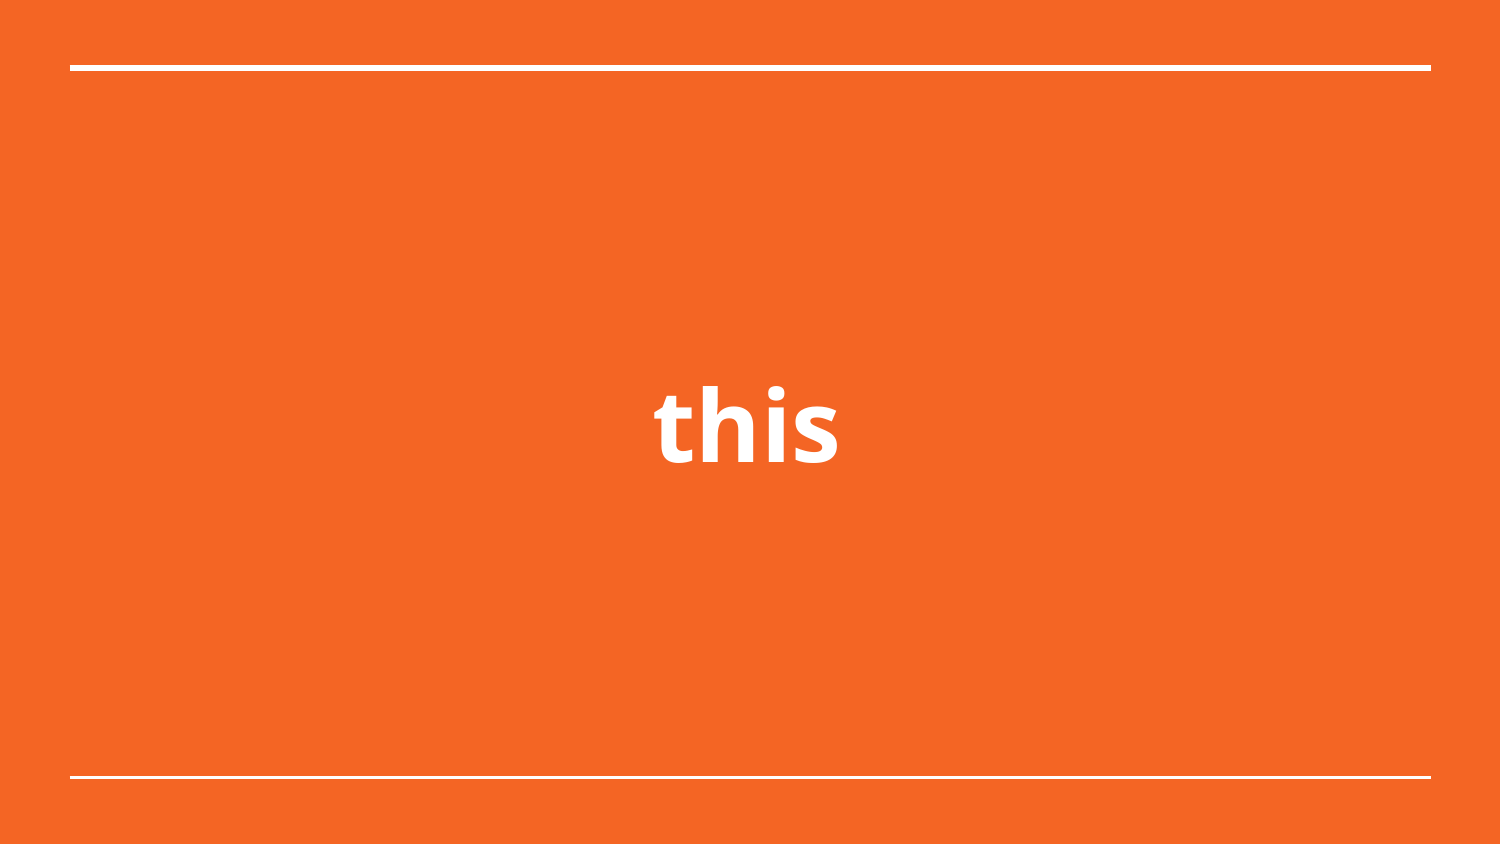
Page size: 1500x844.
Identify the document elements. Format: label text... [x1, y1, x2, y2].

title this [66, 296, 1428, 550]
